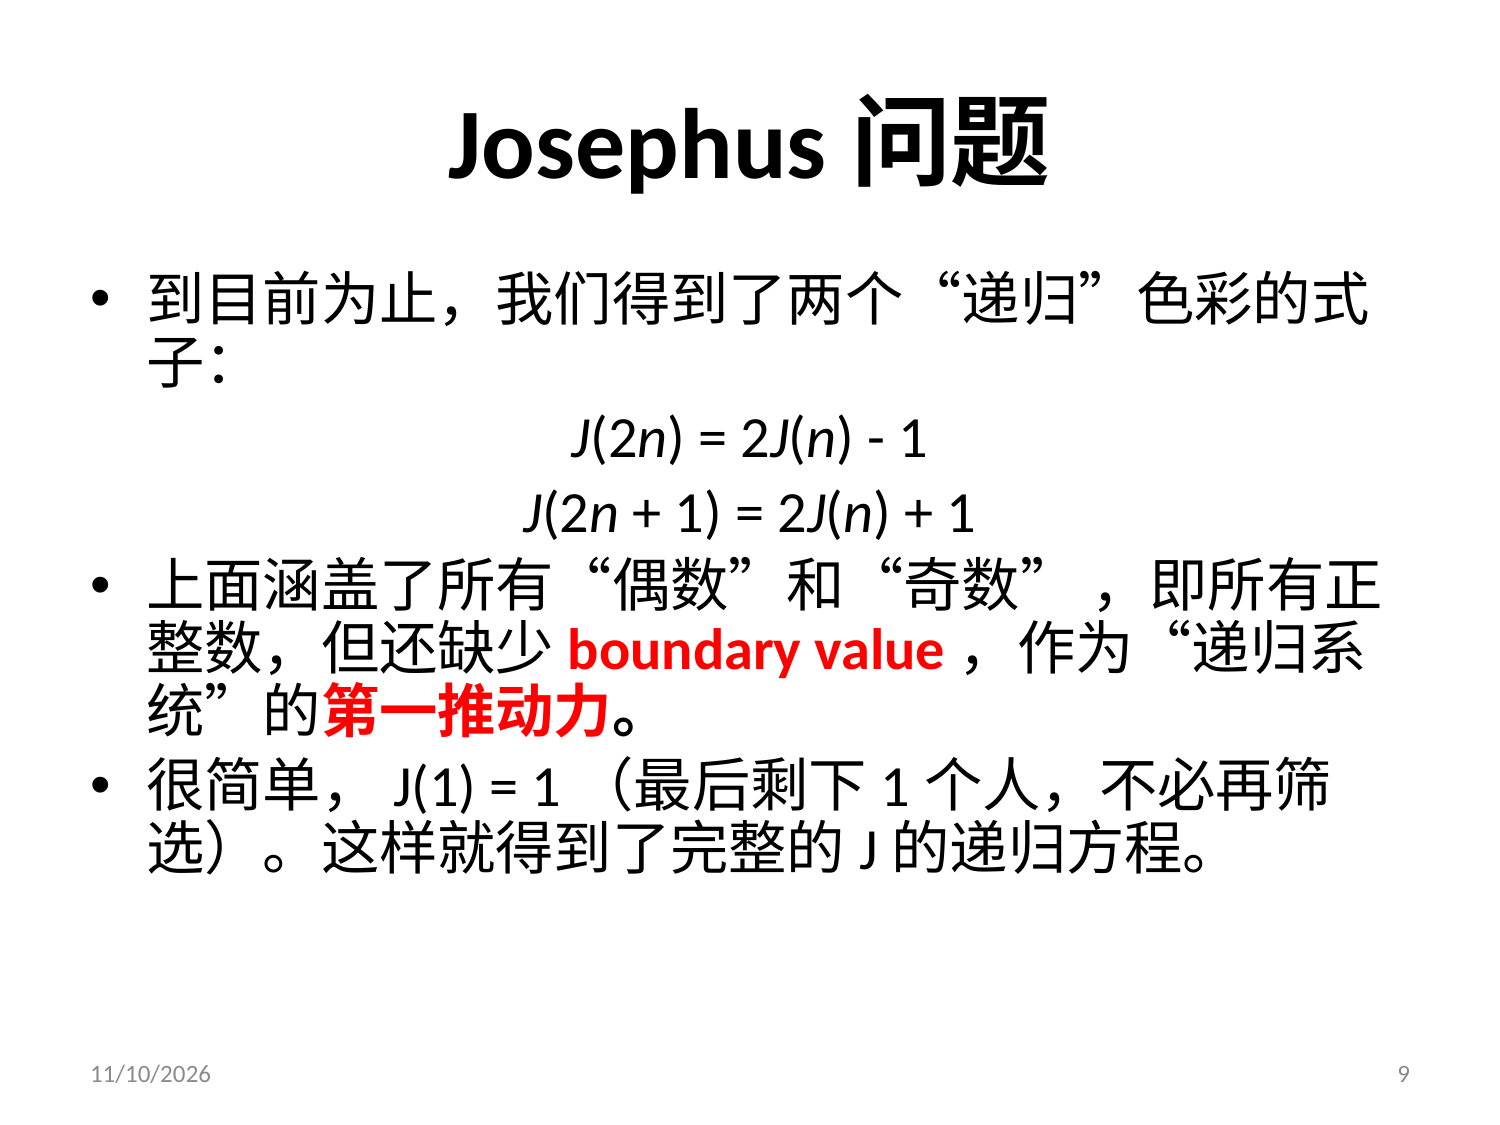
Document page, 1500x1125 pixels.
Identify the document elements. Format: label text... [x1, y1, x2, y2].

list 到目前为止，我们得到了两个“递归”色彩的式子： J(2n) = 2J(n) - 1 J(2n + 1) = 2J(n) + 1 上面涵盖了所有“偶数”和“奇数” ，即所有正整数，但还缺少boundary value，作为“递归系统”的第一推动力。 很简单，J(1) = 1（最后剩下1个人，不必再筛选）。这样就得到了完整的J的递归方程。 [75, 262, 1425, 1005]
title Josephus问题 [75, 45, 1425, 233]
slide_number 9 [1074, 1042, 1425, 1103]
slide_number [75, 1042, 425, 1103]
